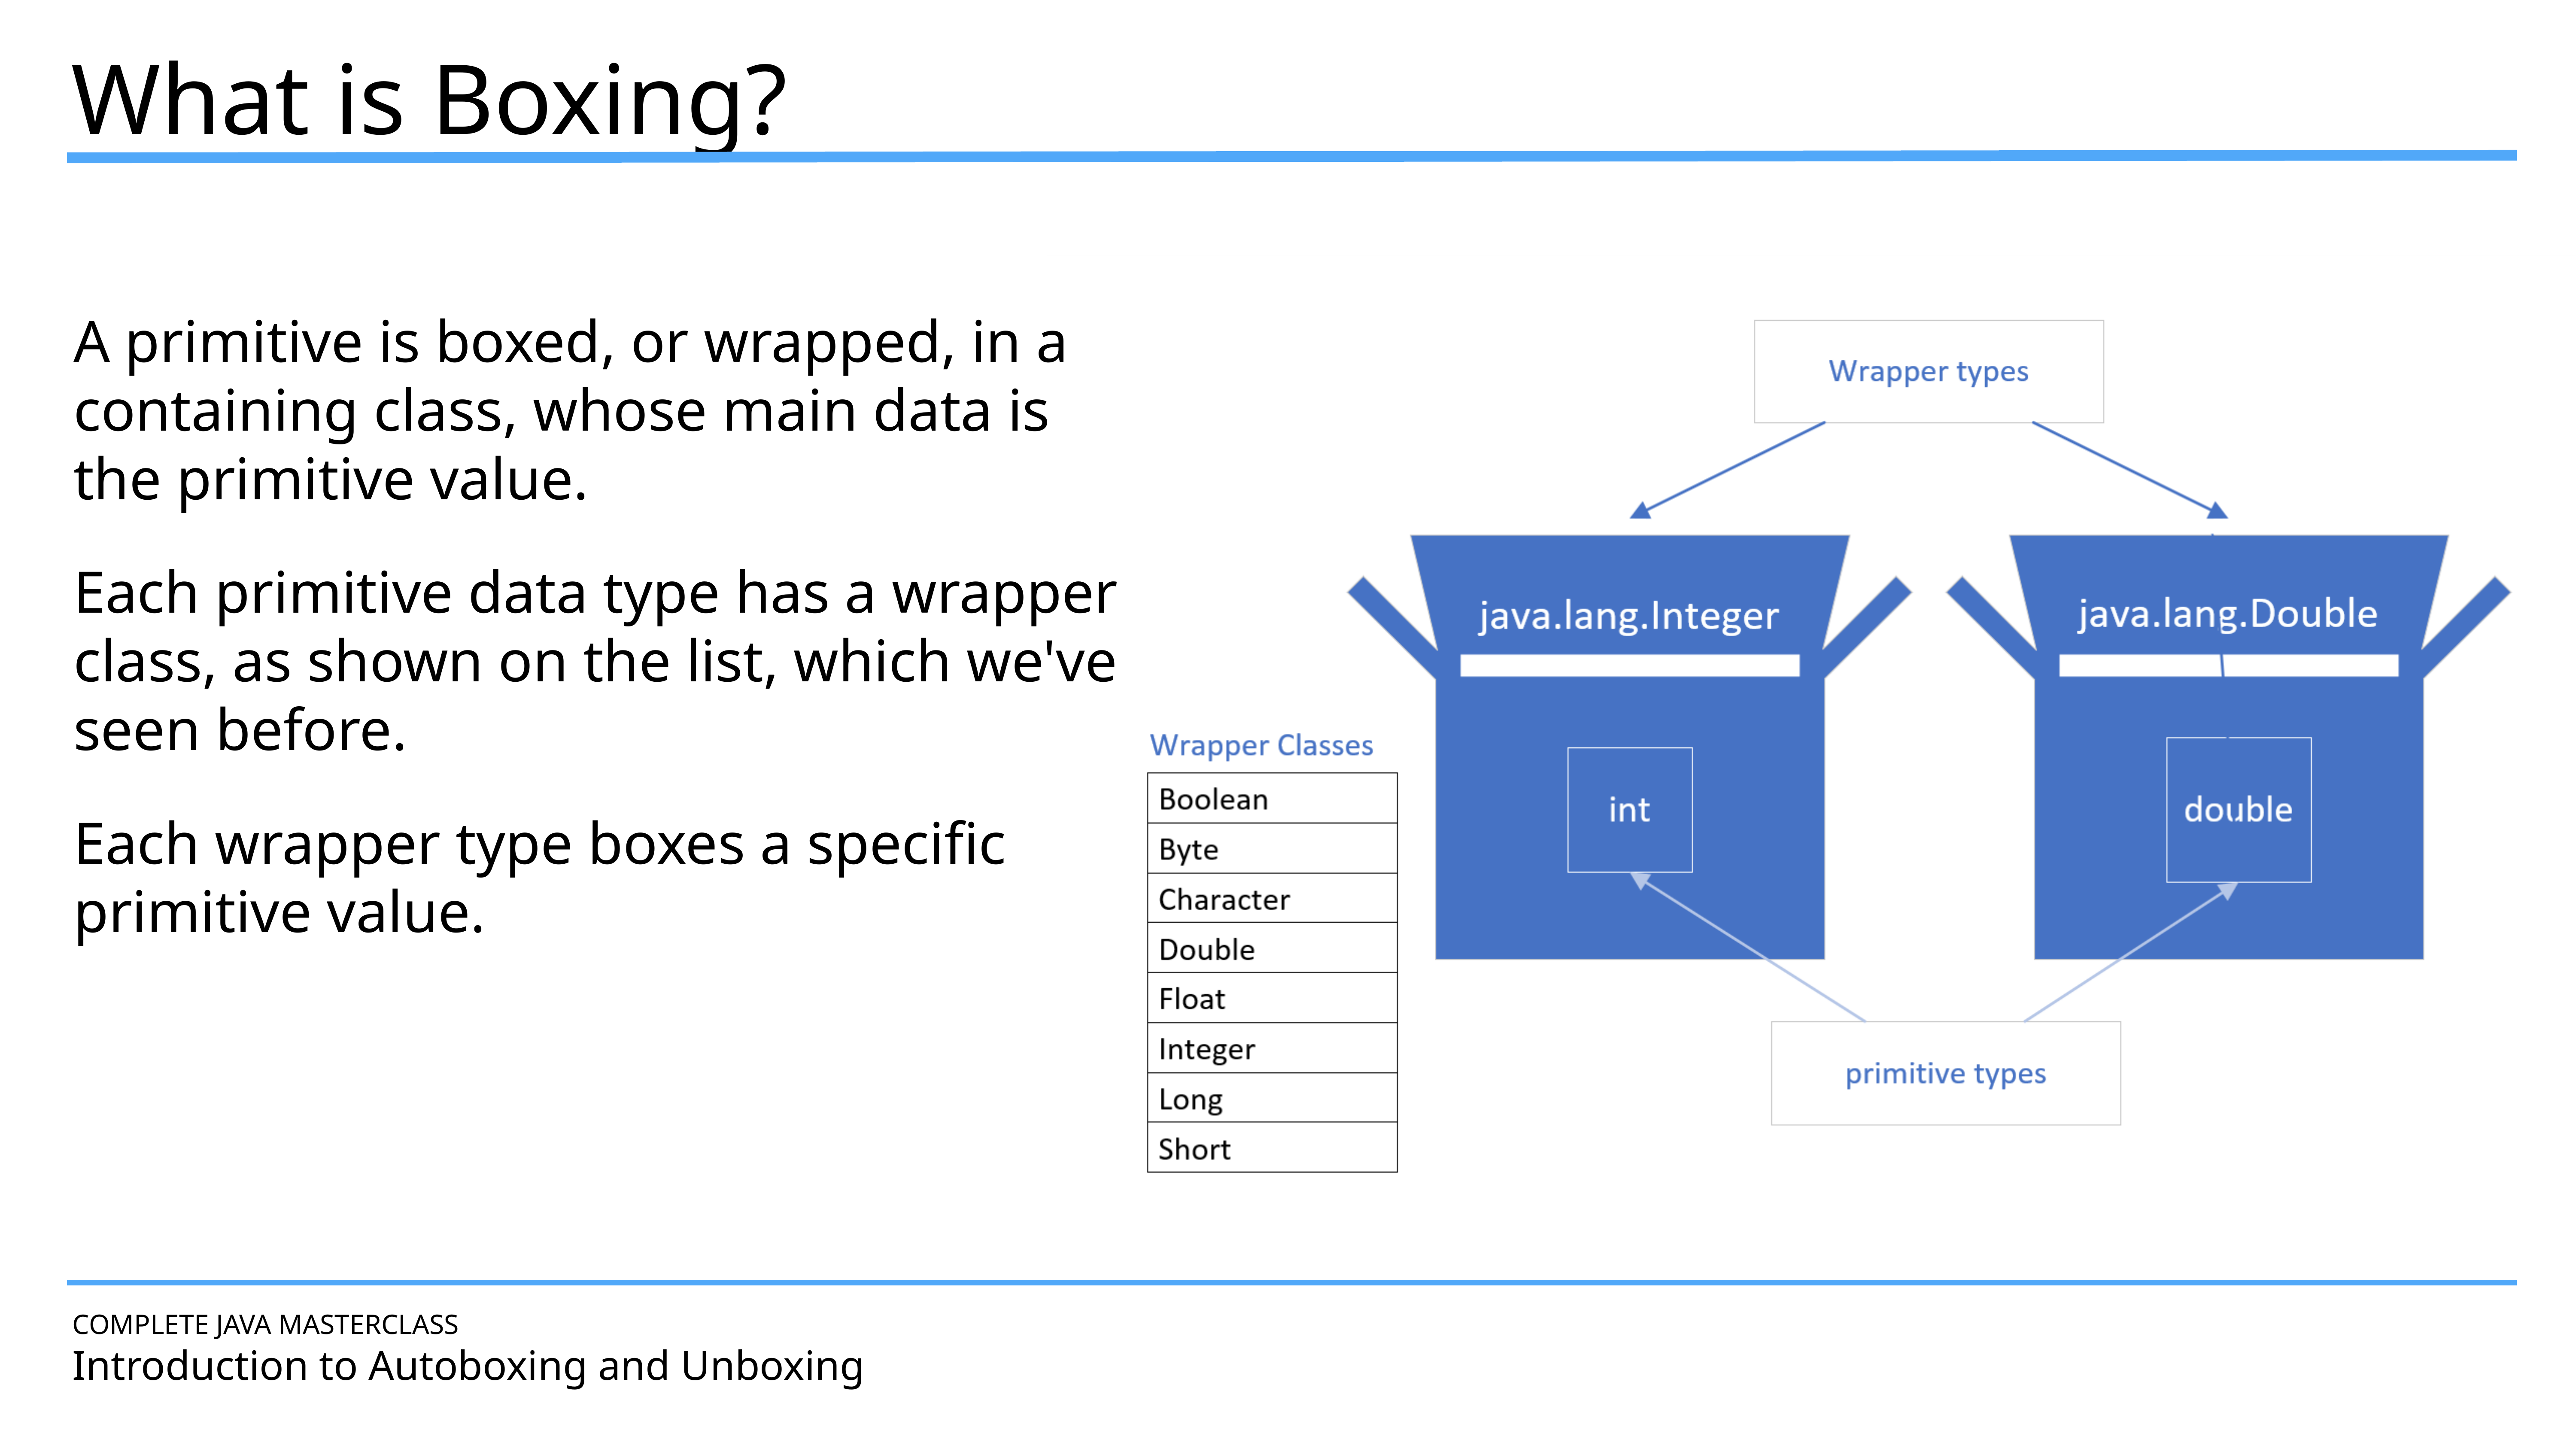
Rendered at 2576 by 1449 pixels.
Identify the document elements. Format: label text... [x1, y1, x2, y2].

text_box A primitive is boxed, or wrapped, in a containing class, whose main data is the primitive value. Each primitive data type has a wrapper class, as shown on the list, which we've seen before. Each wrapper type boxes a specific primitive value. [67, 301, 1125, 1261]
text_box COMPLETE JAVA MASTERCLASS Introduction to Autoboxing and Unboxing [67, 1302, 1195, 1394]
picture [1047, 255, 2576, 1194]
text_box What is Boxing? [66, 32, 793, 159]
